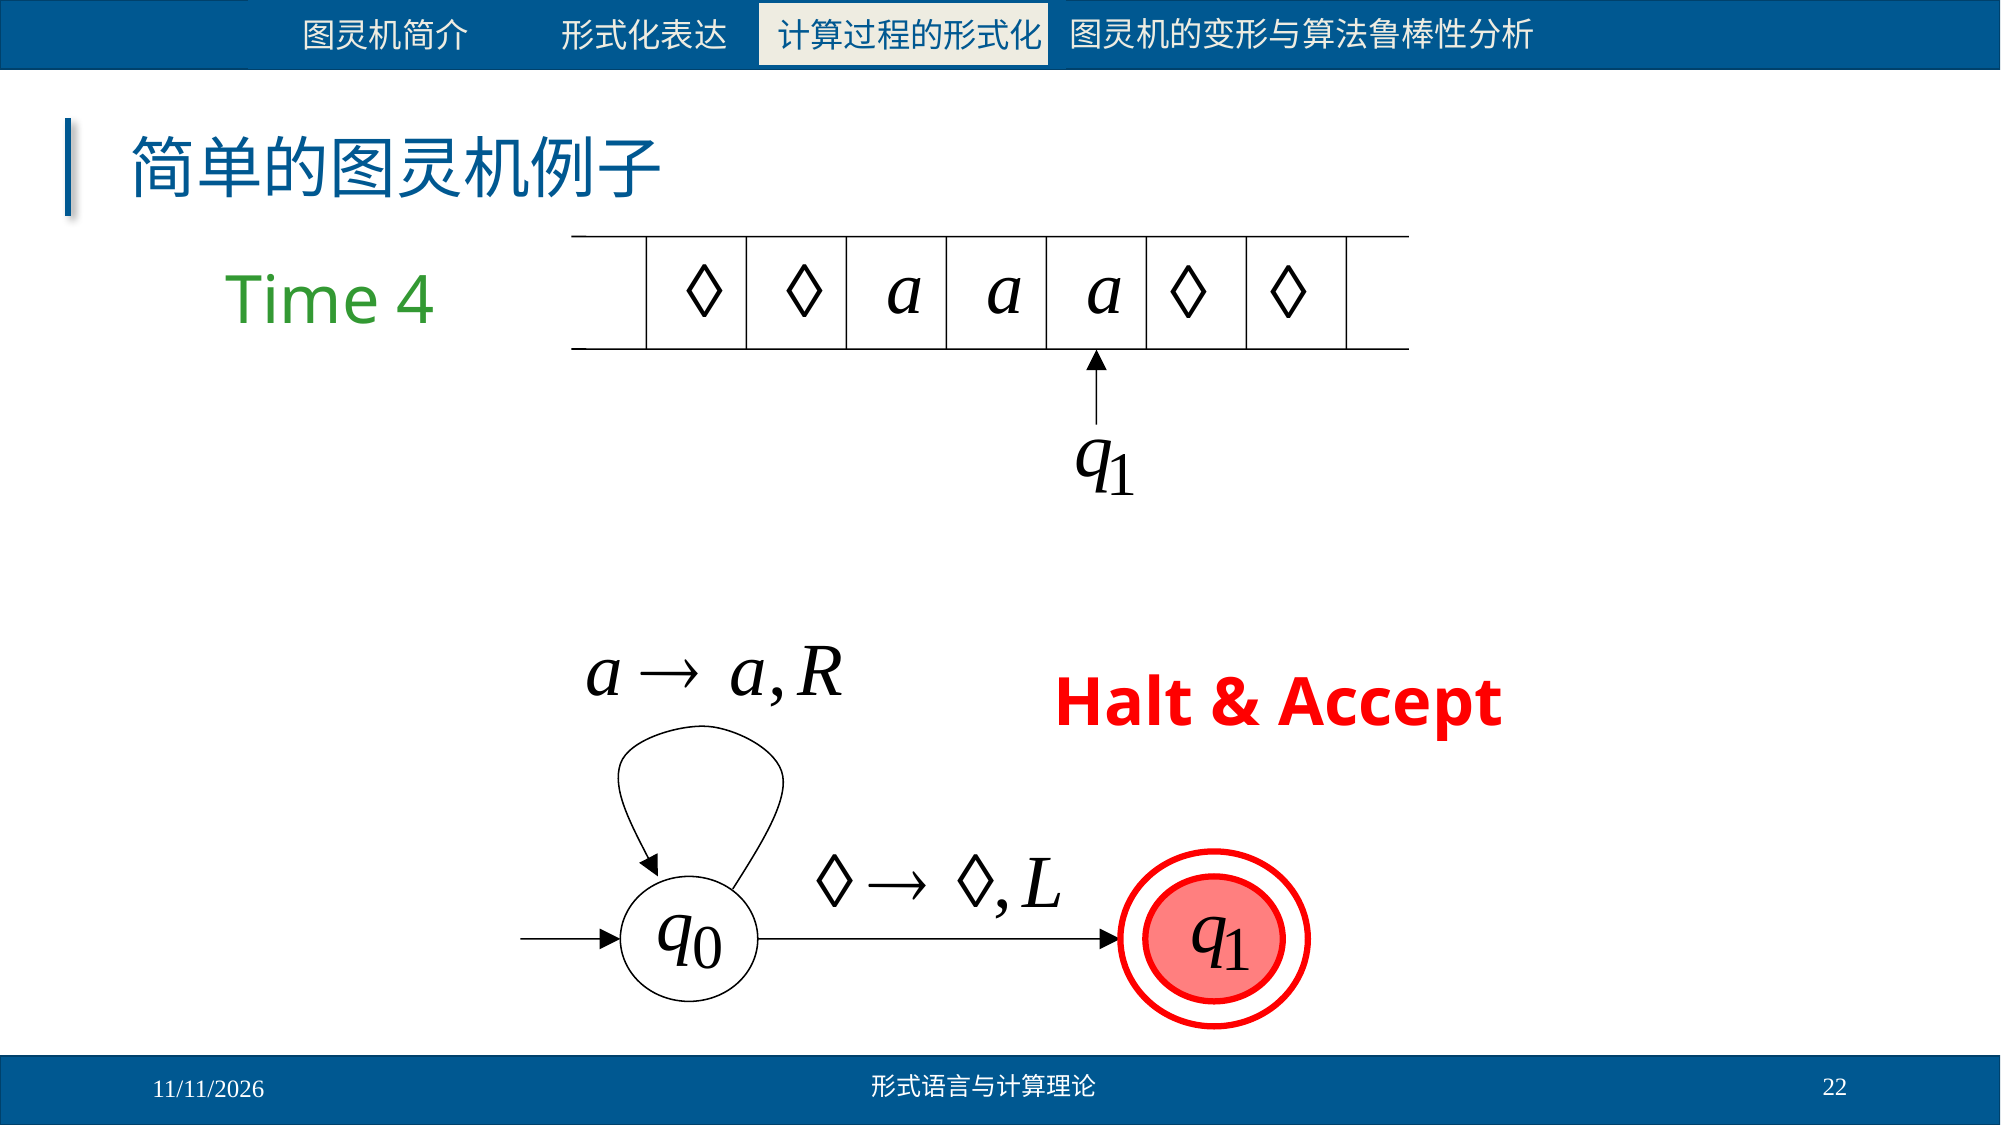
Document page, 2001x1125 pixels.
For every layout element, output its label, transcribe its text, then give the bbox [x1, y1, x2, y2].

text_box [582, 638, 848, 714]
text_box [520, 928, 621, 950]
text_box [249, 1, 1555, 68]
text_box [983, 273, 1028, 320]
text_box Time 4 [210, 248, 451, 344]
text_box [652, 888, 726, 976]
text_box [1267, 262, 1309, 323]
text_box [1187, 889, 1251, 975]
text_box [1083, 273, 1128, 320]
title 简单的图灵机例子 [114, 98, 1840, 243]
text_box [1120, 851, 1308, 1027]
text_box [883, 273, 928, 320]
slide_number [137, 1057, 588, 1117]
text_box Halt & Accept [1038, 651, 1519, 746]
footer 形式语言与计算理论 [630, 1055, 1338, 1116]
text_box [1071, 411, 1136, 500]
text_box [1086, 349, 1107, 411]
text_box [620, 879, 758, 1002]
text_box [783, 261, 826, 322]
text_box [757, 928, 1120, 950]
slide_number 22 [1412, 1055, 1863, 1116]
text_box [683, 261, 726, 322]
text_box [1167, 262, 1209, 323]
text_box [813, 851, 1068, 927]
text_box [618, 726, 784, 889]
